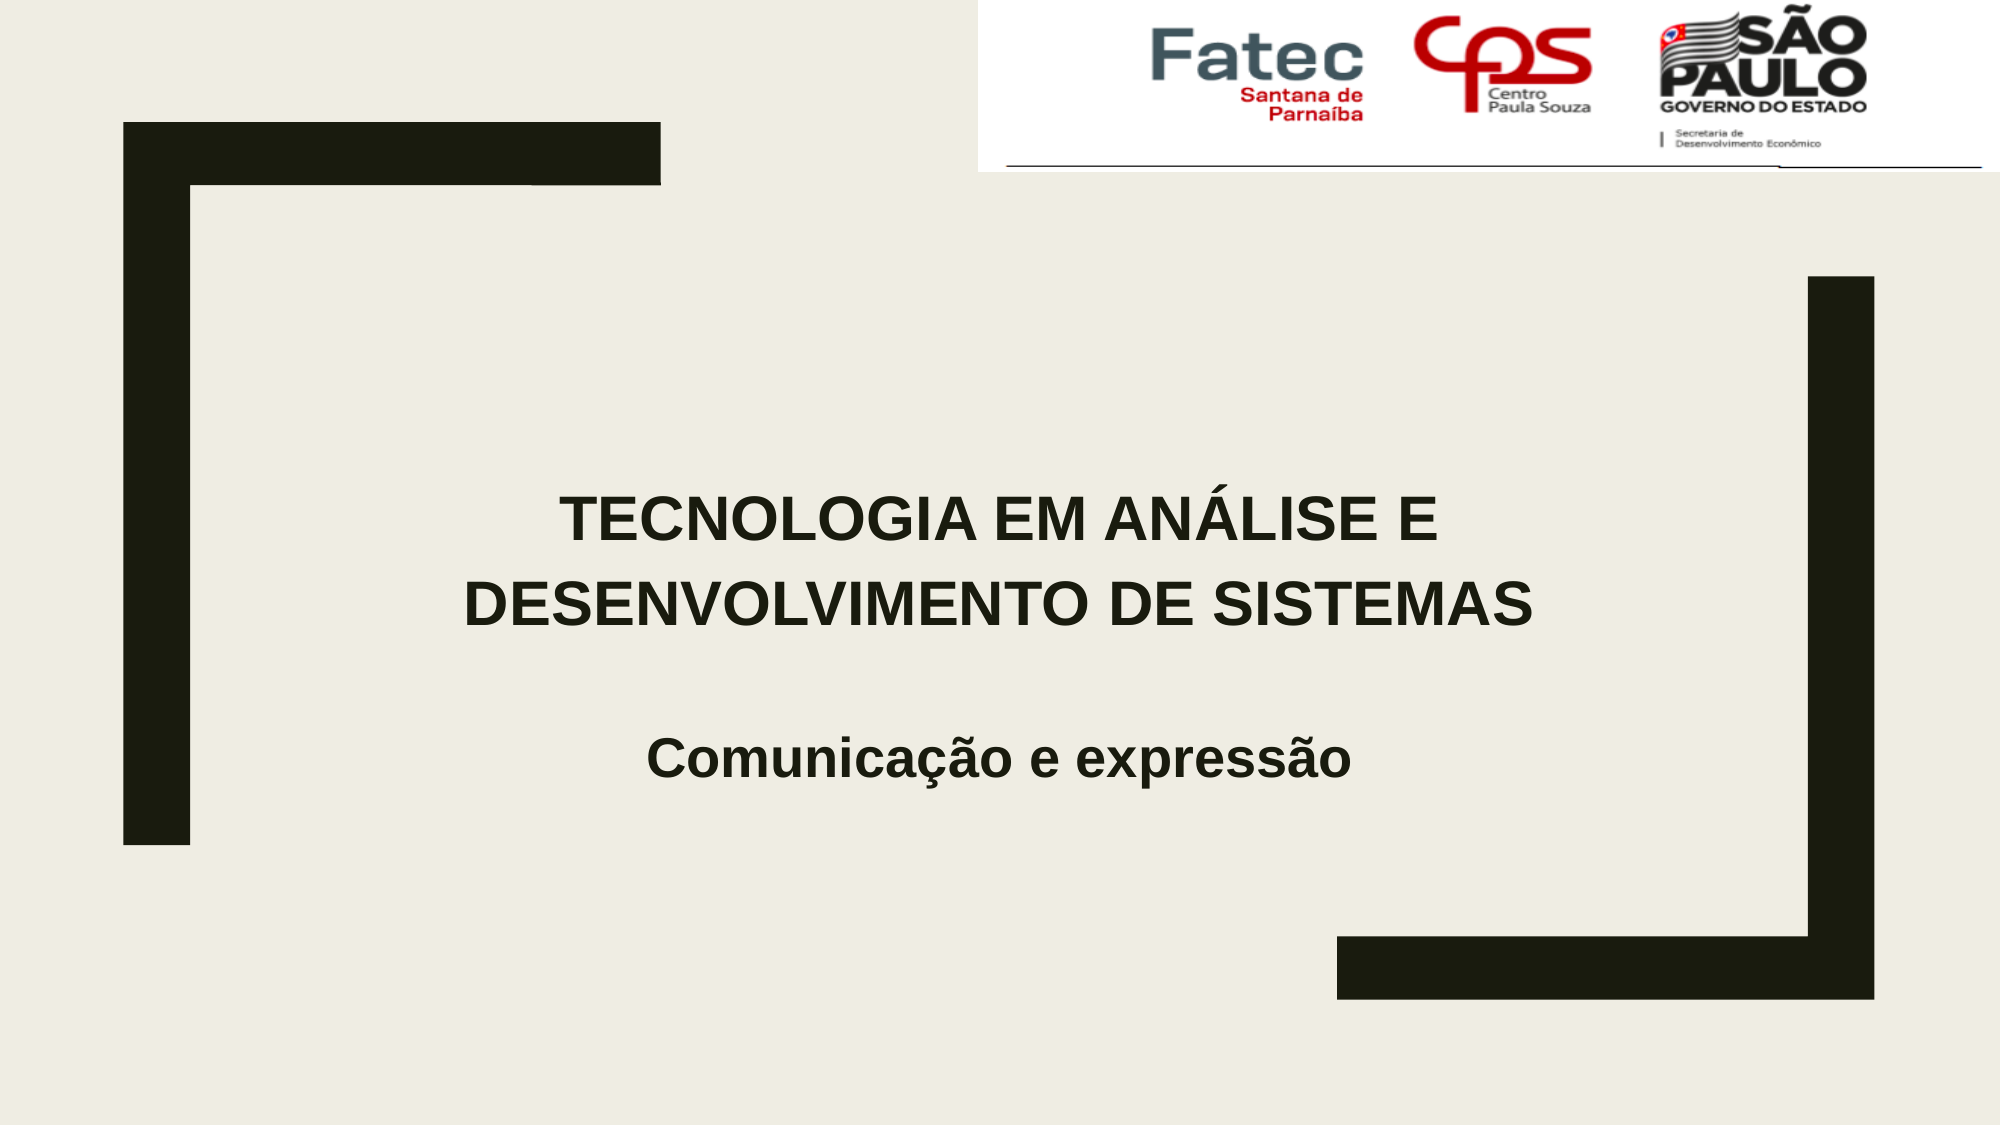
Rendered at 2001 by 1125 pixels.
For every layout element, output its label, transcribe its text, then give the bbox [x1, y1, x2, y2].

subtitle TECNOLOGIA EM ANÁLISE E DESENVOLVIMENTO DE SISTEMAS Comunicação e expressão [439, 250, 1561, 828]
picture [978, 0, 2000, 173]
